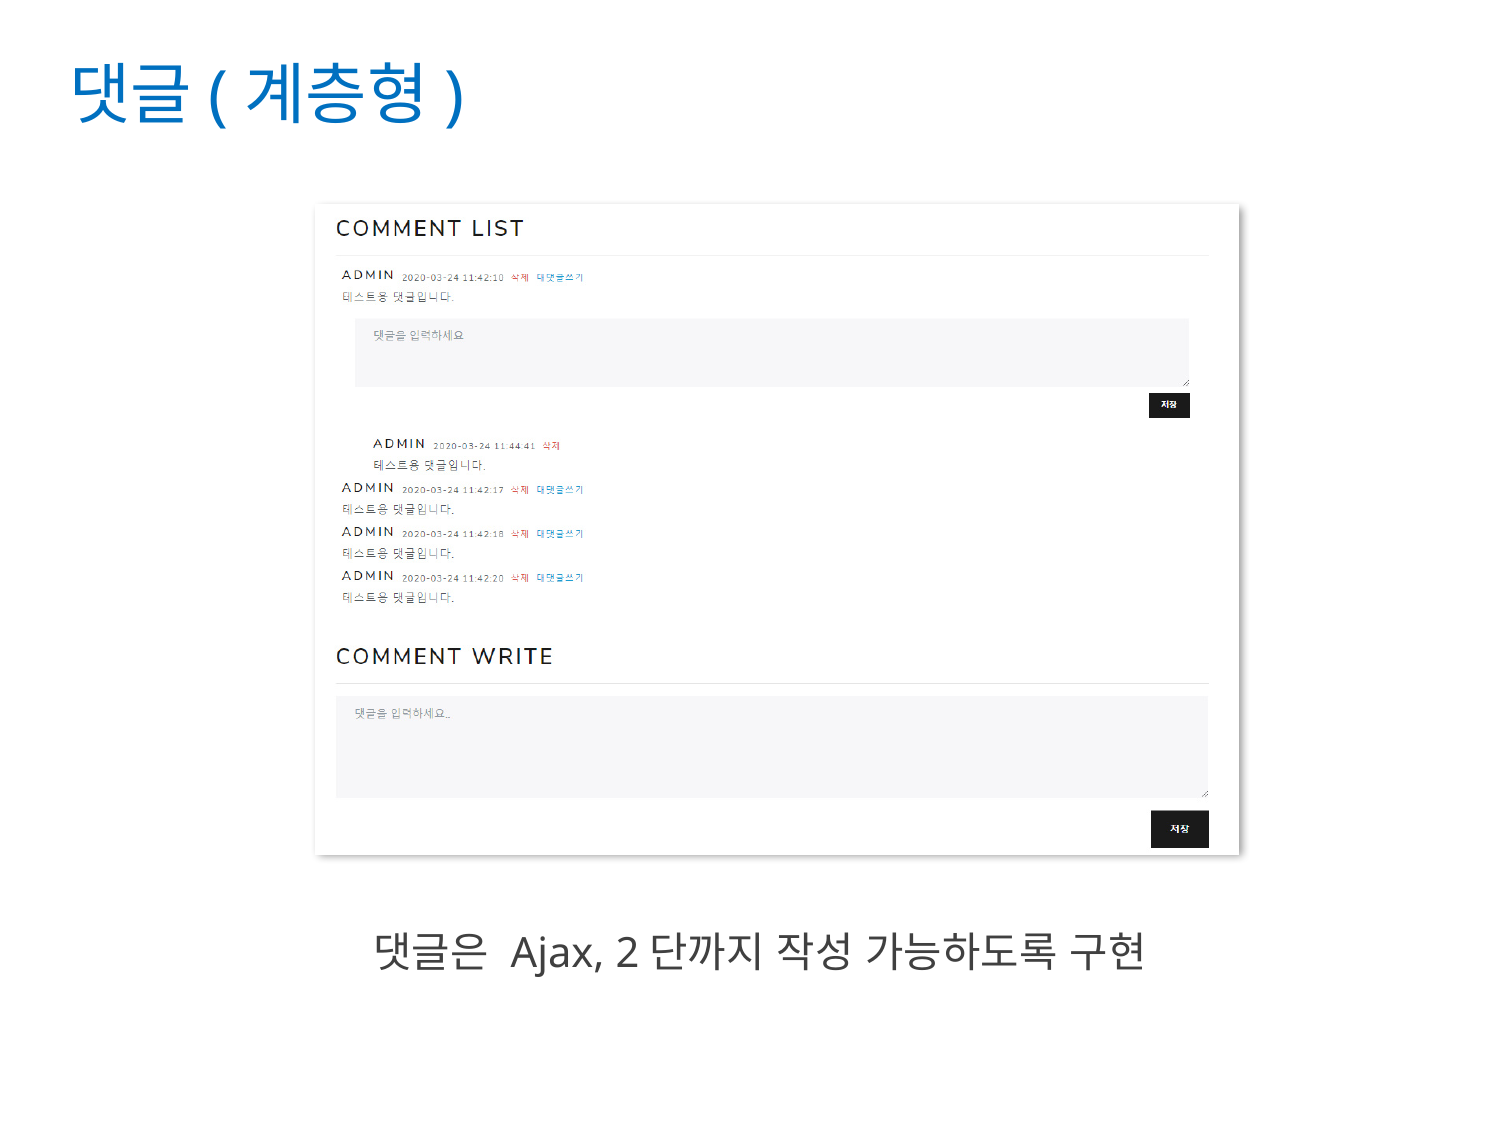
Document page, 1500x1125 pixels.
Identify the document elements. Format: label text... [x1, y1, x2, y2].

text_box 댓글은 Ajax, 2단까지 작성 가능하도록 구현 [190, 918, 1330, 983]
text_box 댓글(계층형) [54, 44, 1500, 140]
picture [315, 204, 1239, 855]
